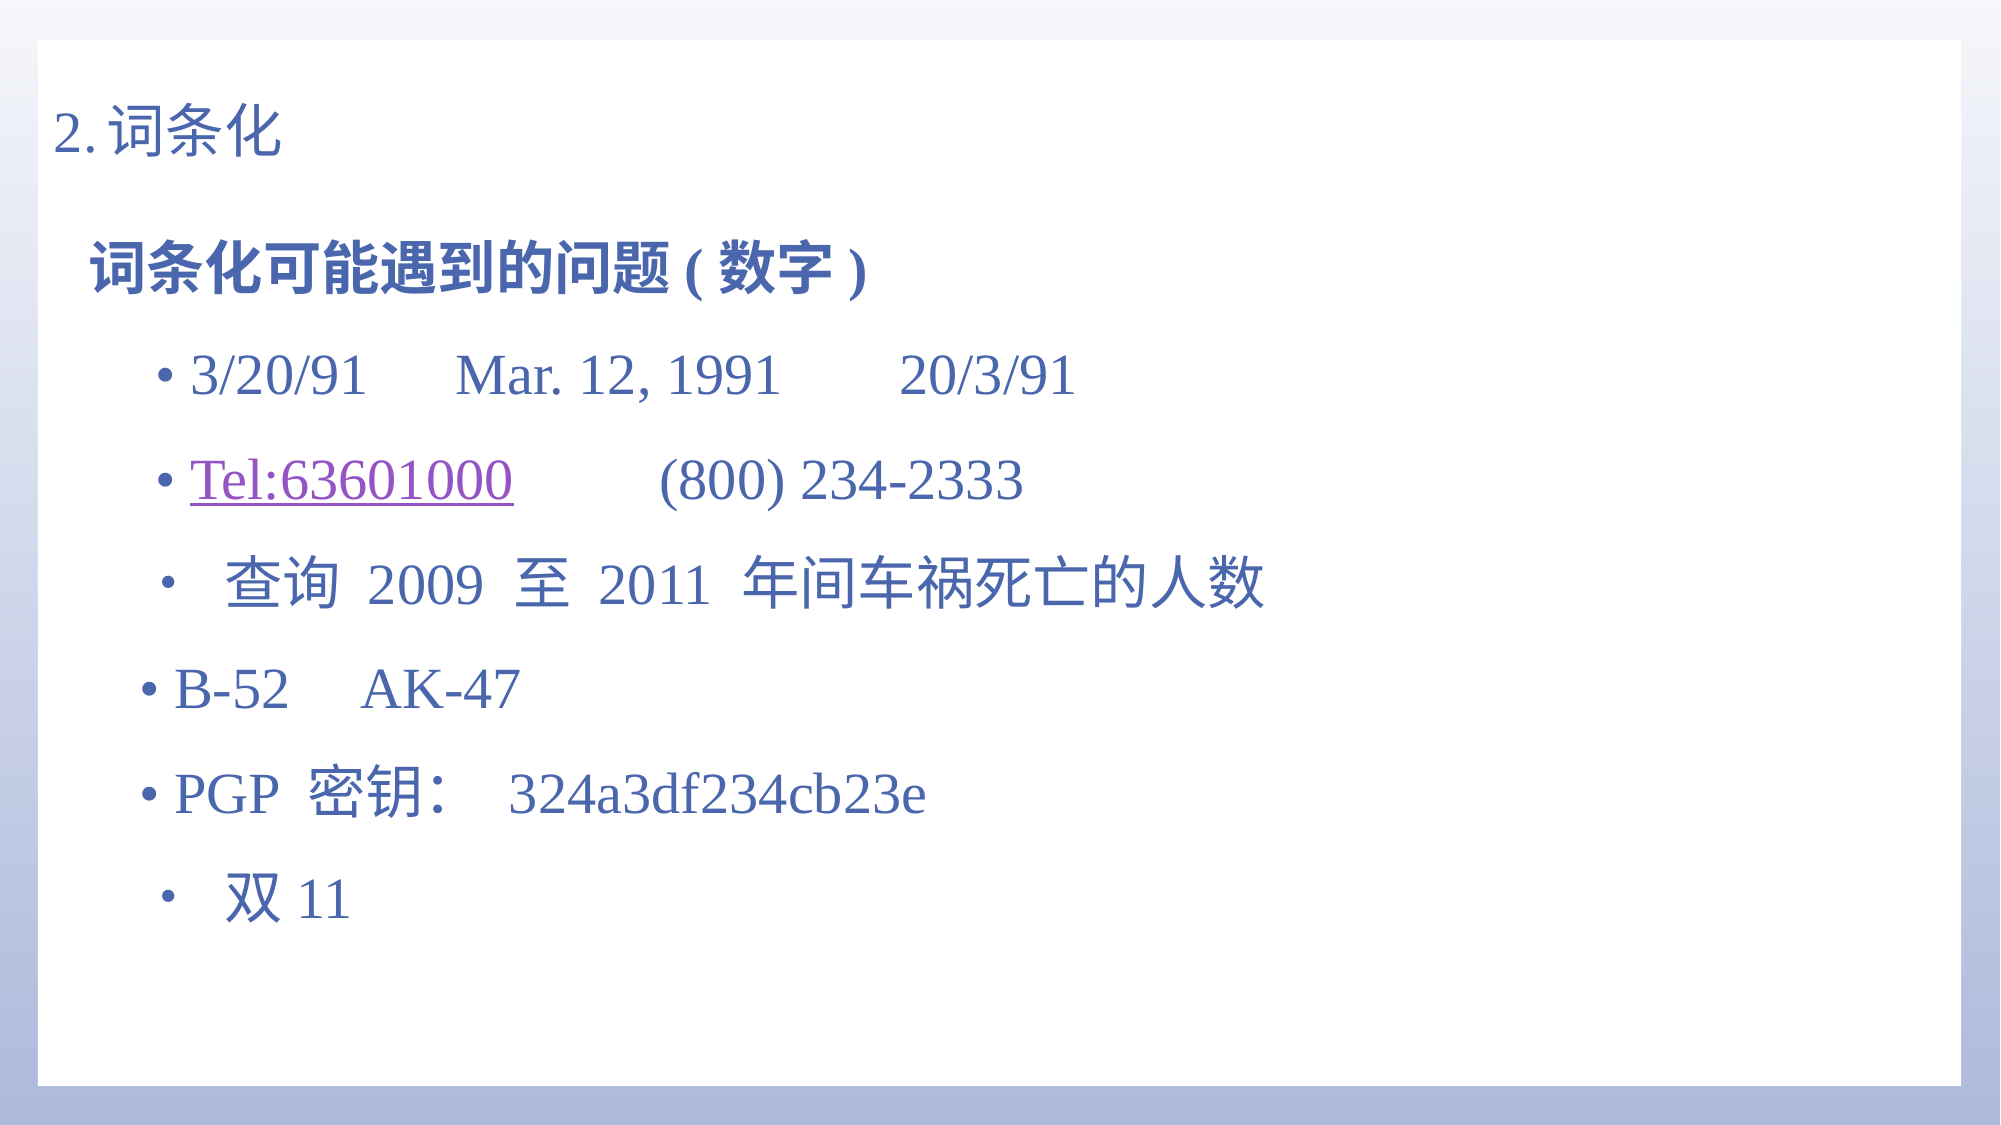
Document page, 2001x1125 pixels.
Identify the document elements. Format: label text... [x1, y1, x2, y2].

title 2.词条化 [38, 50, 1659, 173]
list 词条化可能遇到的问题(数字) • 3/20/91 Mar. 12, 1991 20/3/91 • Tel:63601000 (800) 234-2333 • 查询 2009 至 2011 年间车祸死亡的人数 • B-52 AK-47 • PGP 密钥： 324a3df234cb23e • 双11 [66, 203, 1942, 1079]
